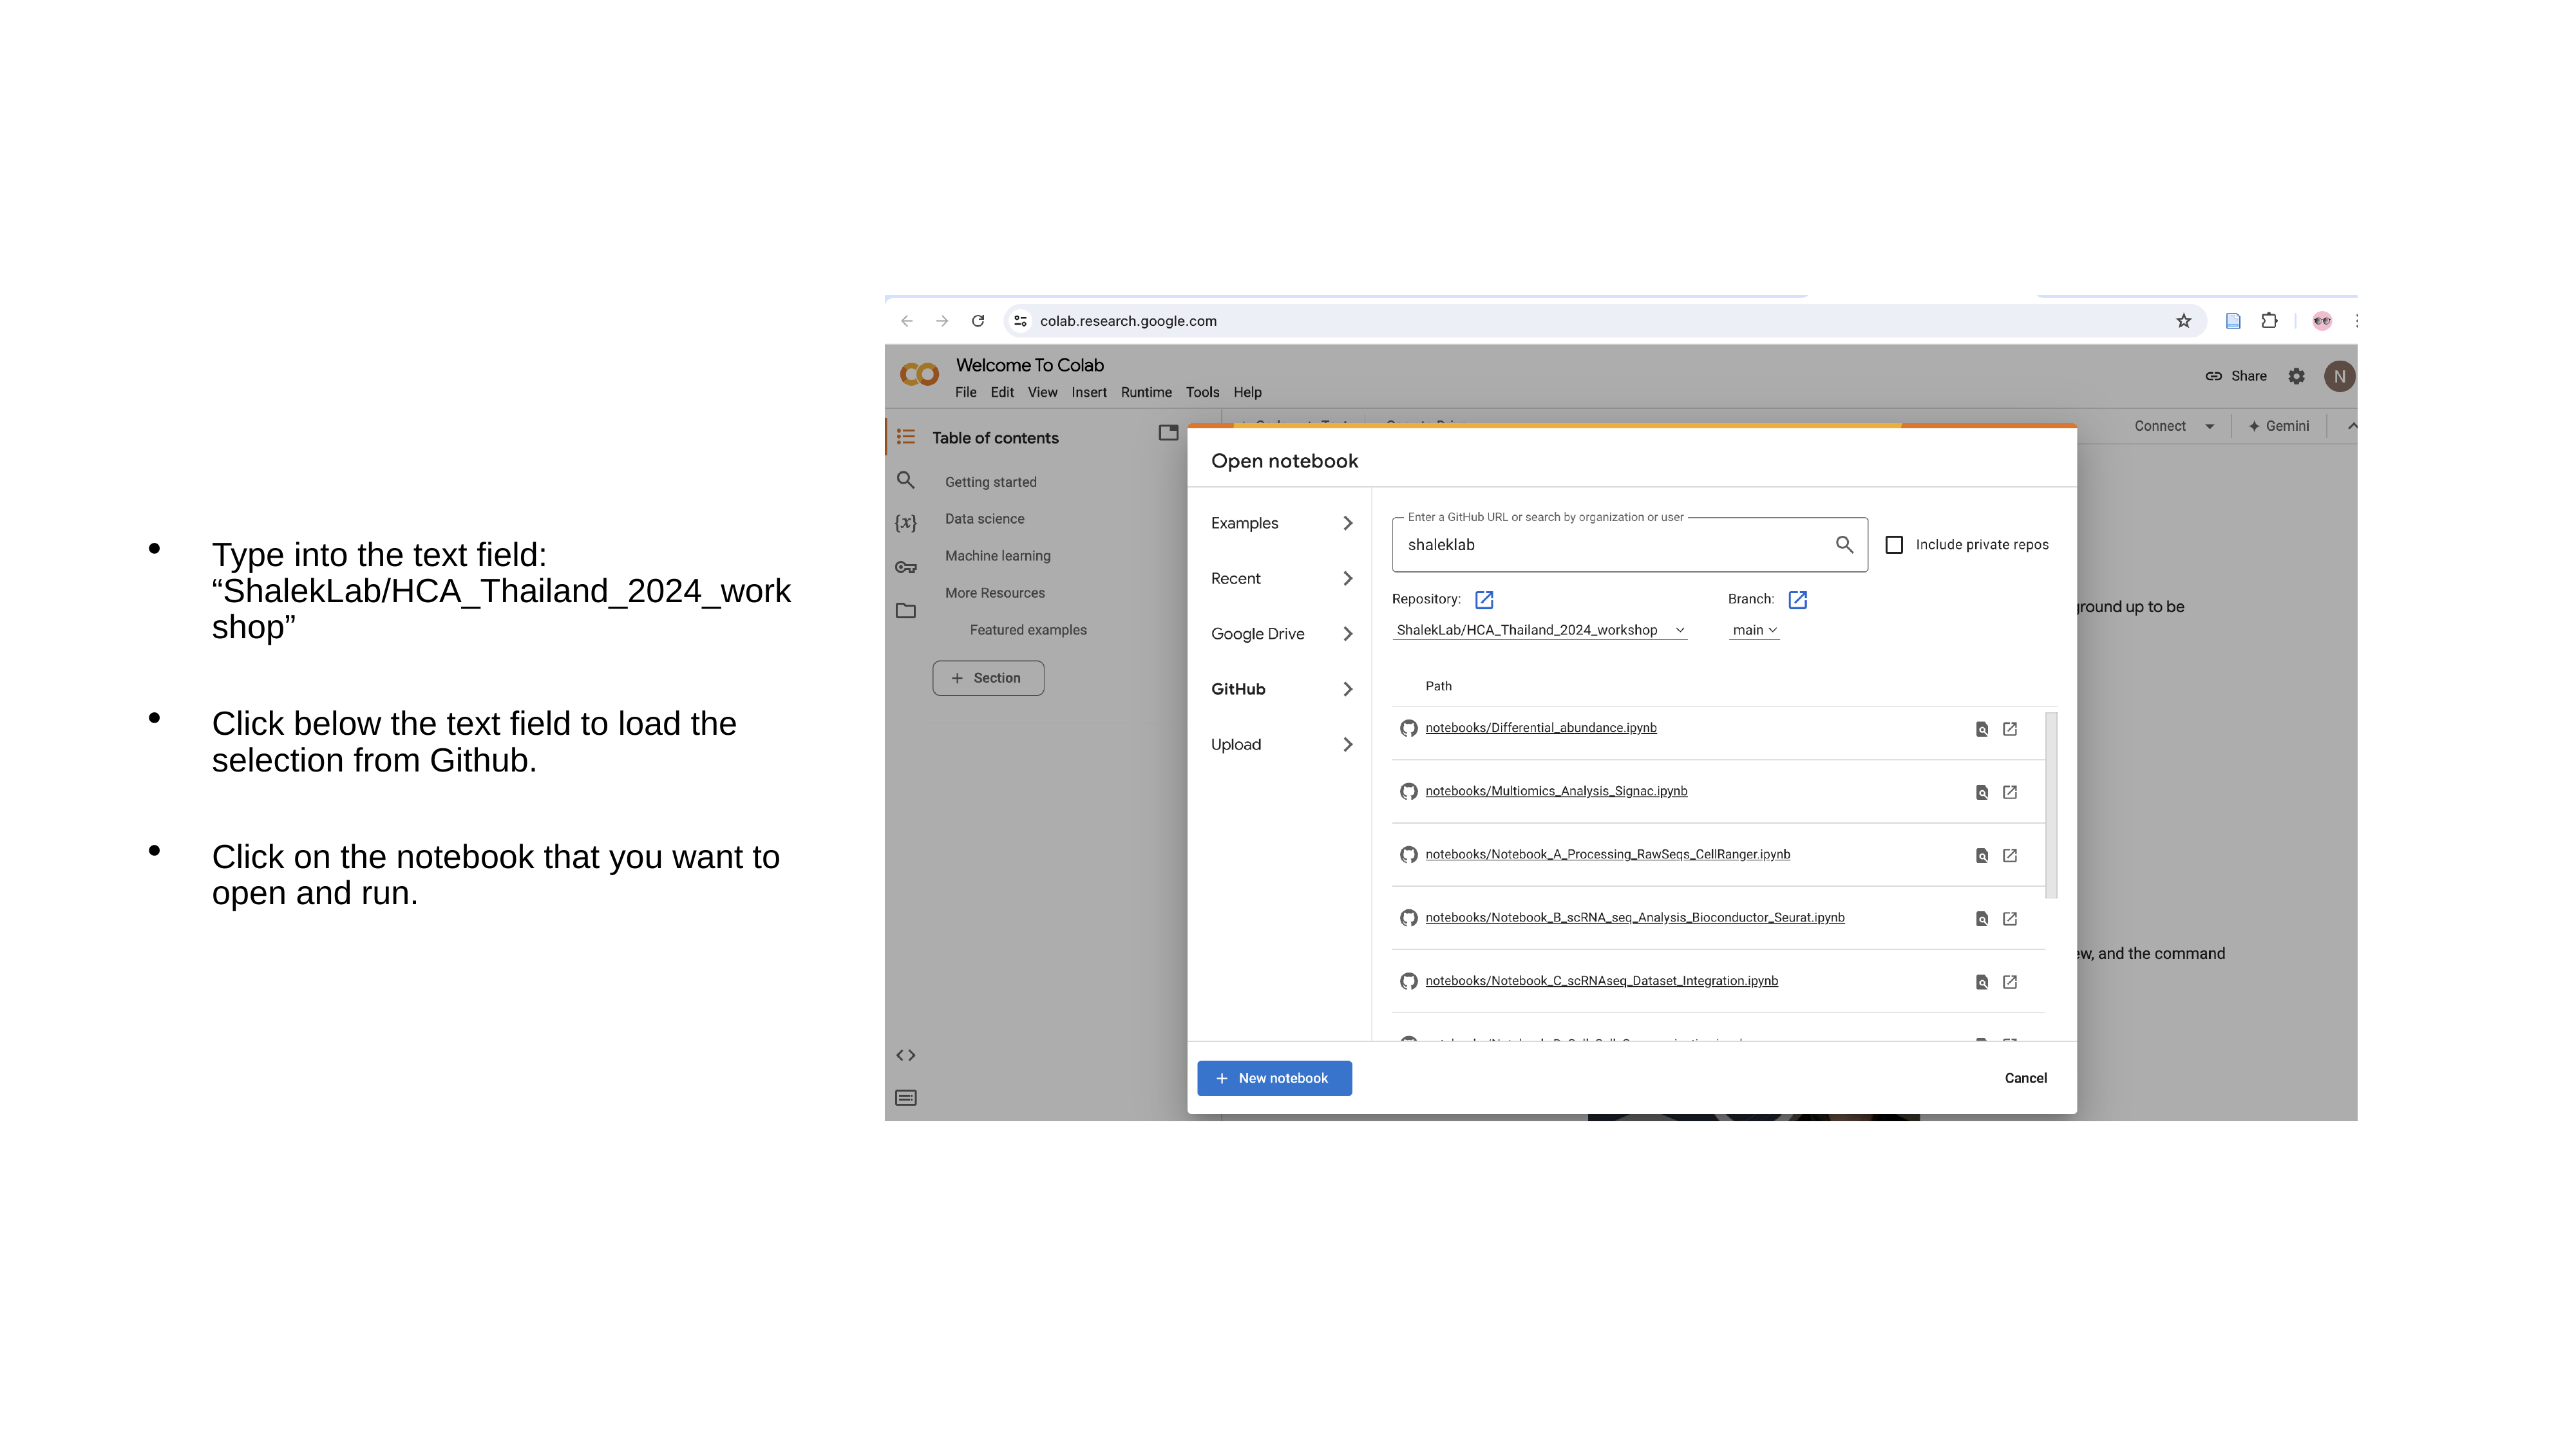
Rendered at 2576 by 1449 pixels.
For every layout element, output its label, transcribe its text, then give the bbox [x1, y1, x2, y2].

picture [885, 295, 2358, 1122]
subtitle Type into the text field: “ShalekLab/HCA_Thailand_2024_workshop” Click below the text field to load the selection from Github. Click on the notebook that you want to open and run. [142, 128, 811, 1321]
